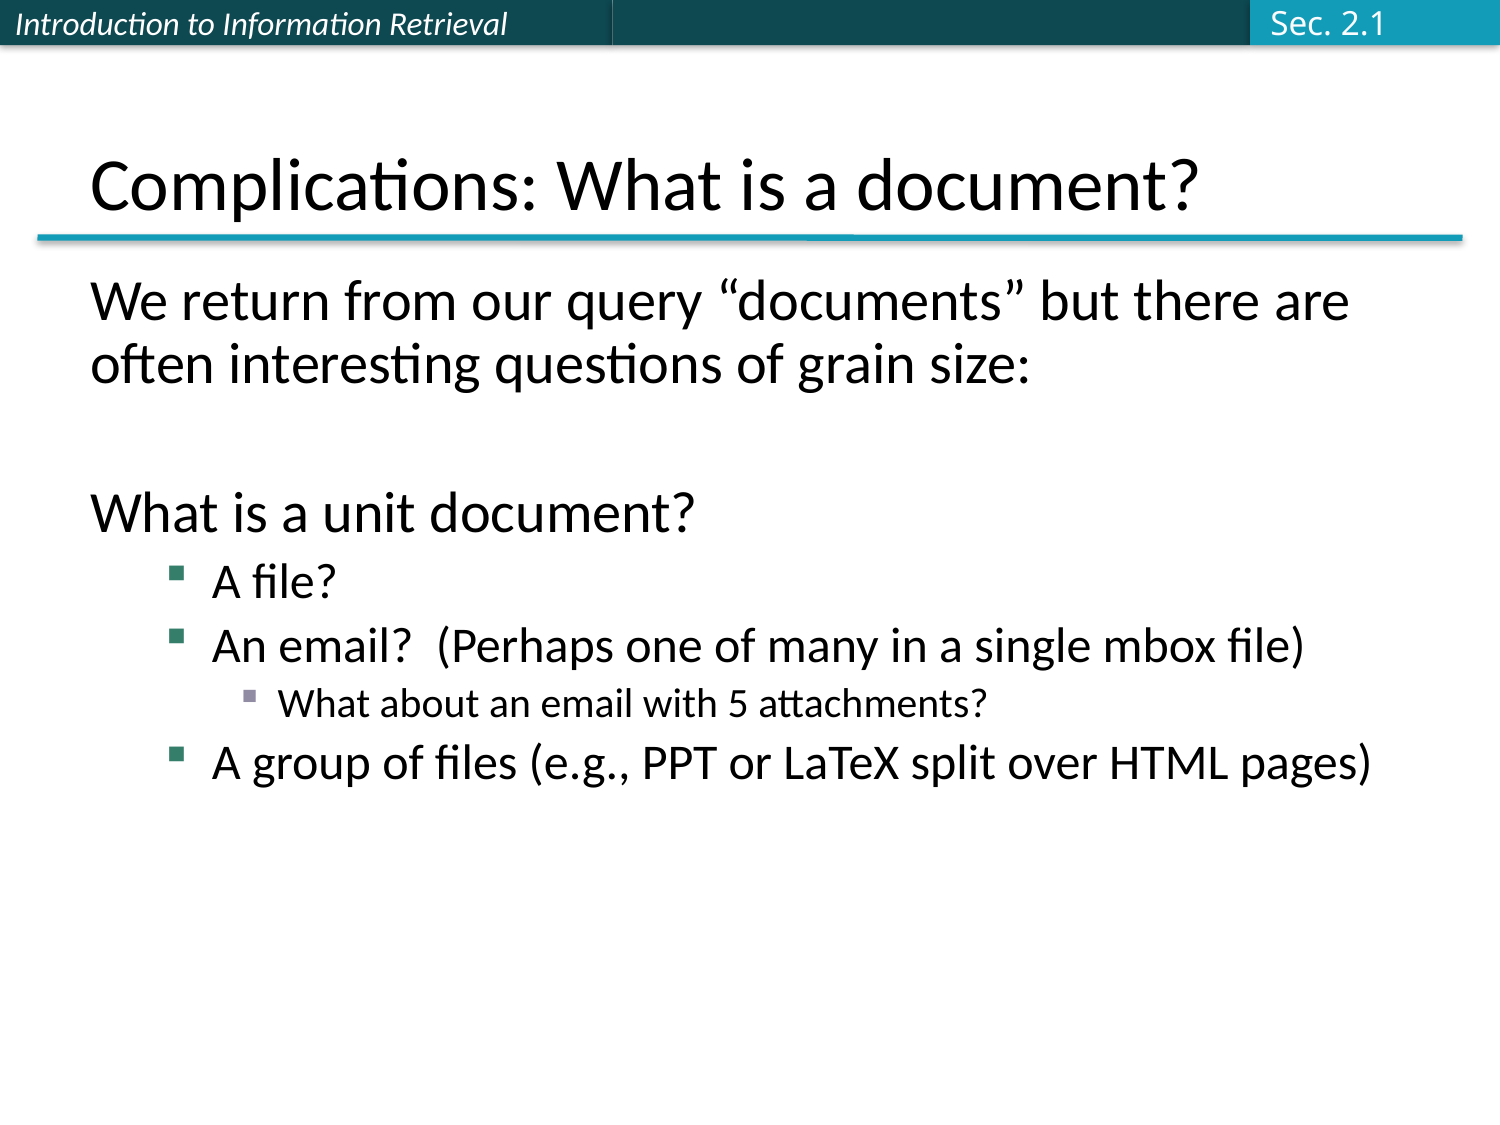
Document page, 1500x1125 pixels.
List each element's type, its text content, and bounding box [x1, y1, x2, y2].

text_box Sec. 2.1 [1255, 0, 1404, 50]
title Complications: What is a document? [75, 45, 1425, 233]
list We return from our query “documents” but there are often interesting questions of grain size: What is a unit document? A file? An email? (Perhaps one of many in a single mbox file) What about an email with 5 attachments? A group of files (e.g., PPT or LaTeX split over HTML pages) [75, 262, 1425, 1063]
